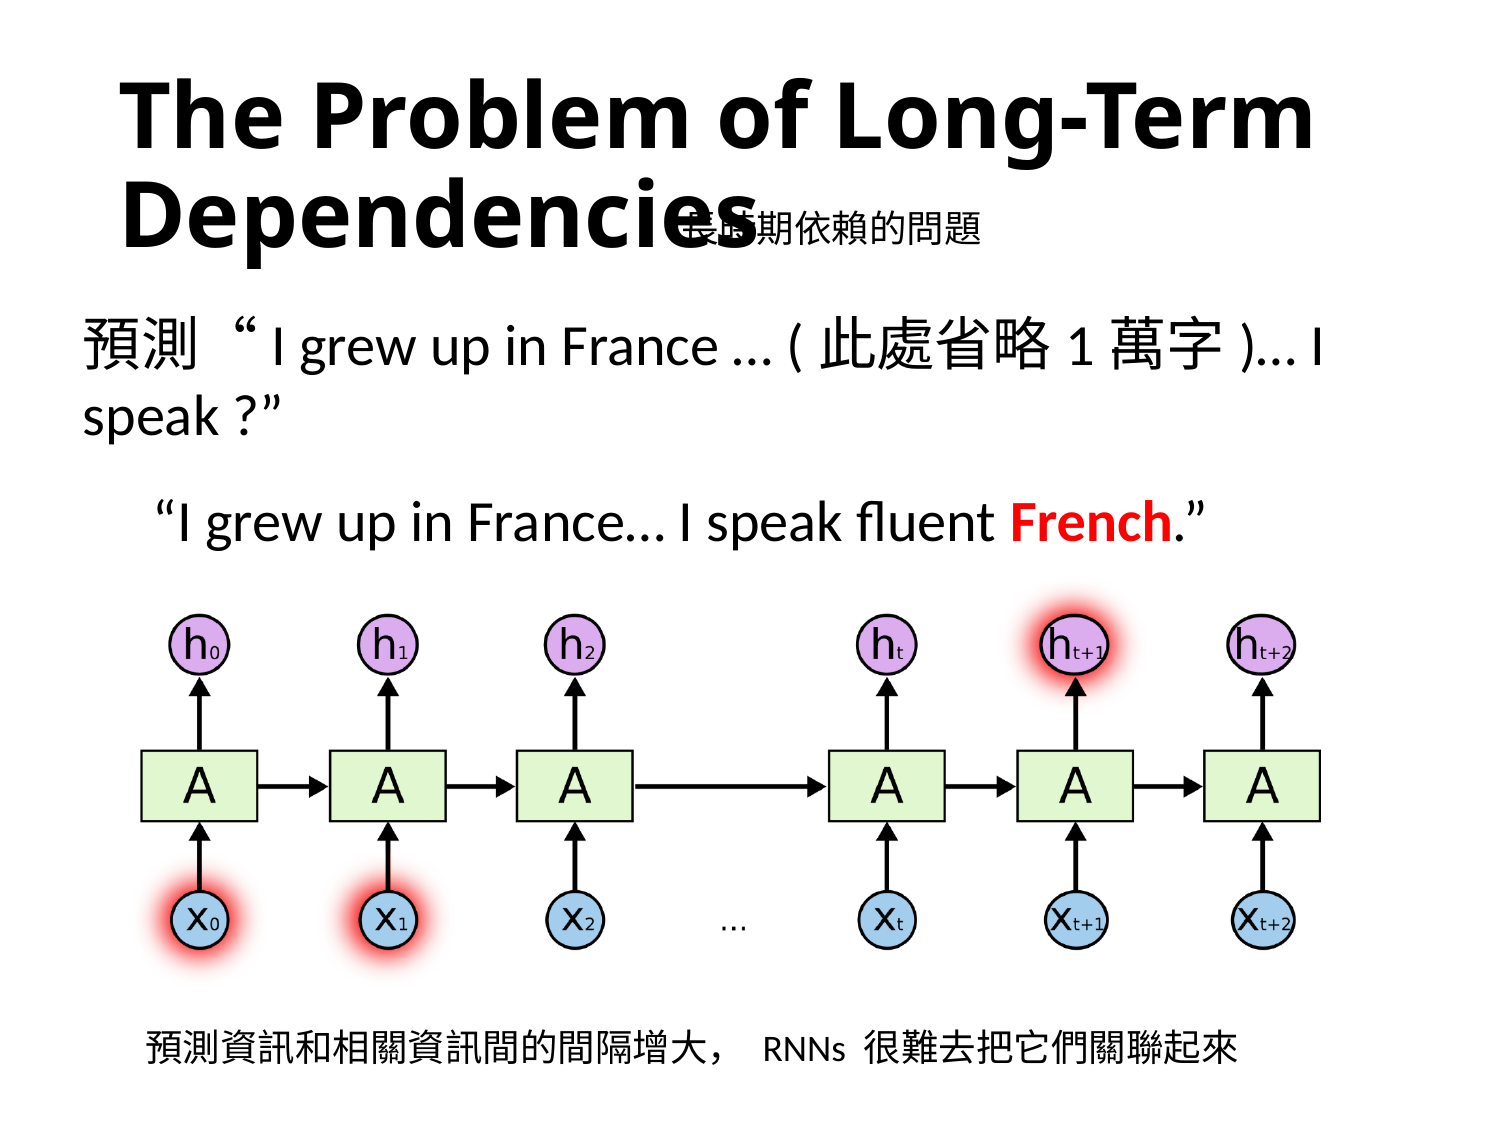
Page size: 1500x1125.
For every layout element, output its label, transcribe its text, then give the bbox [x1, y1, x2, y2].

text_box 長時期依賴的問題 [666, 197, 997, 258]
text_box 預測資訊和相關資訊間的間隔增大， RNNs 很難去把它們關聯起來 [130, 1016, 1321, 1077]
text_box “I grew up in France… I speak fluent French.” [138, 475, 1223, 561]
title The Problem of Long-Term Dependencies [103, 59, 1397, 278]
picture [130, 576, 1321, 987]
text_box 預測“I grew up in France … (此處省略1萬字)… I speak ?” [68, 300, 1397, 455]
